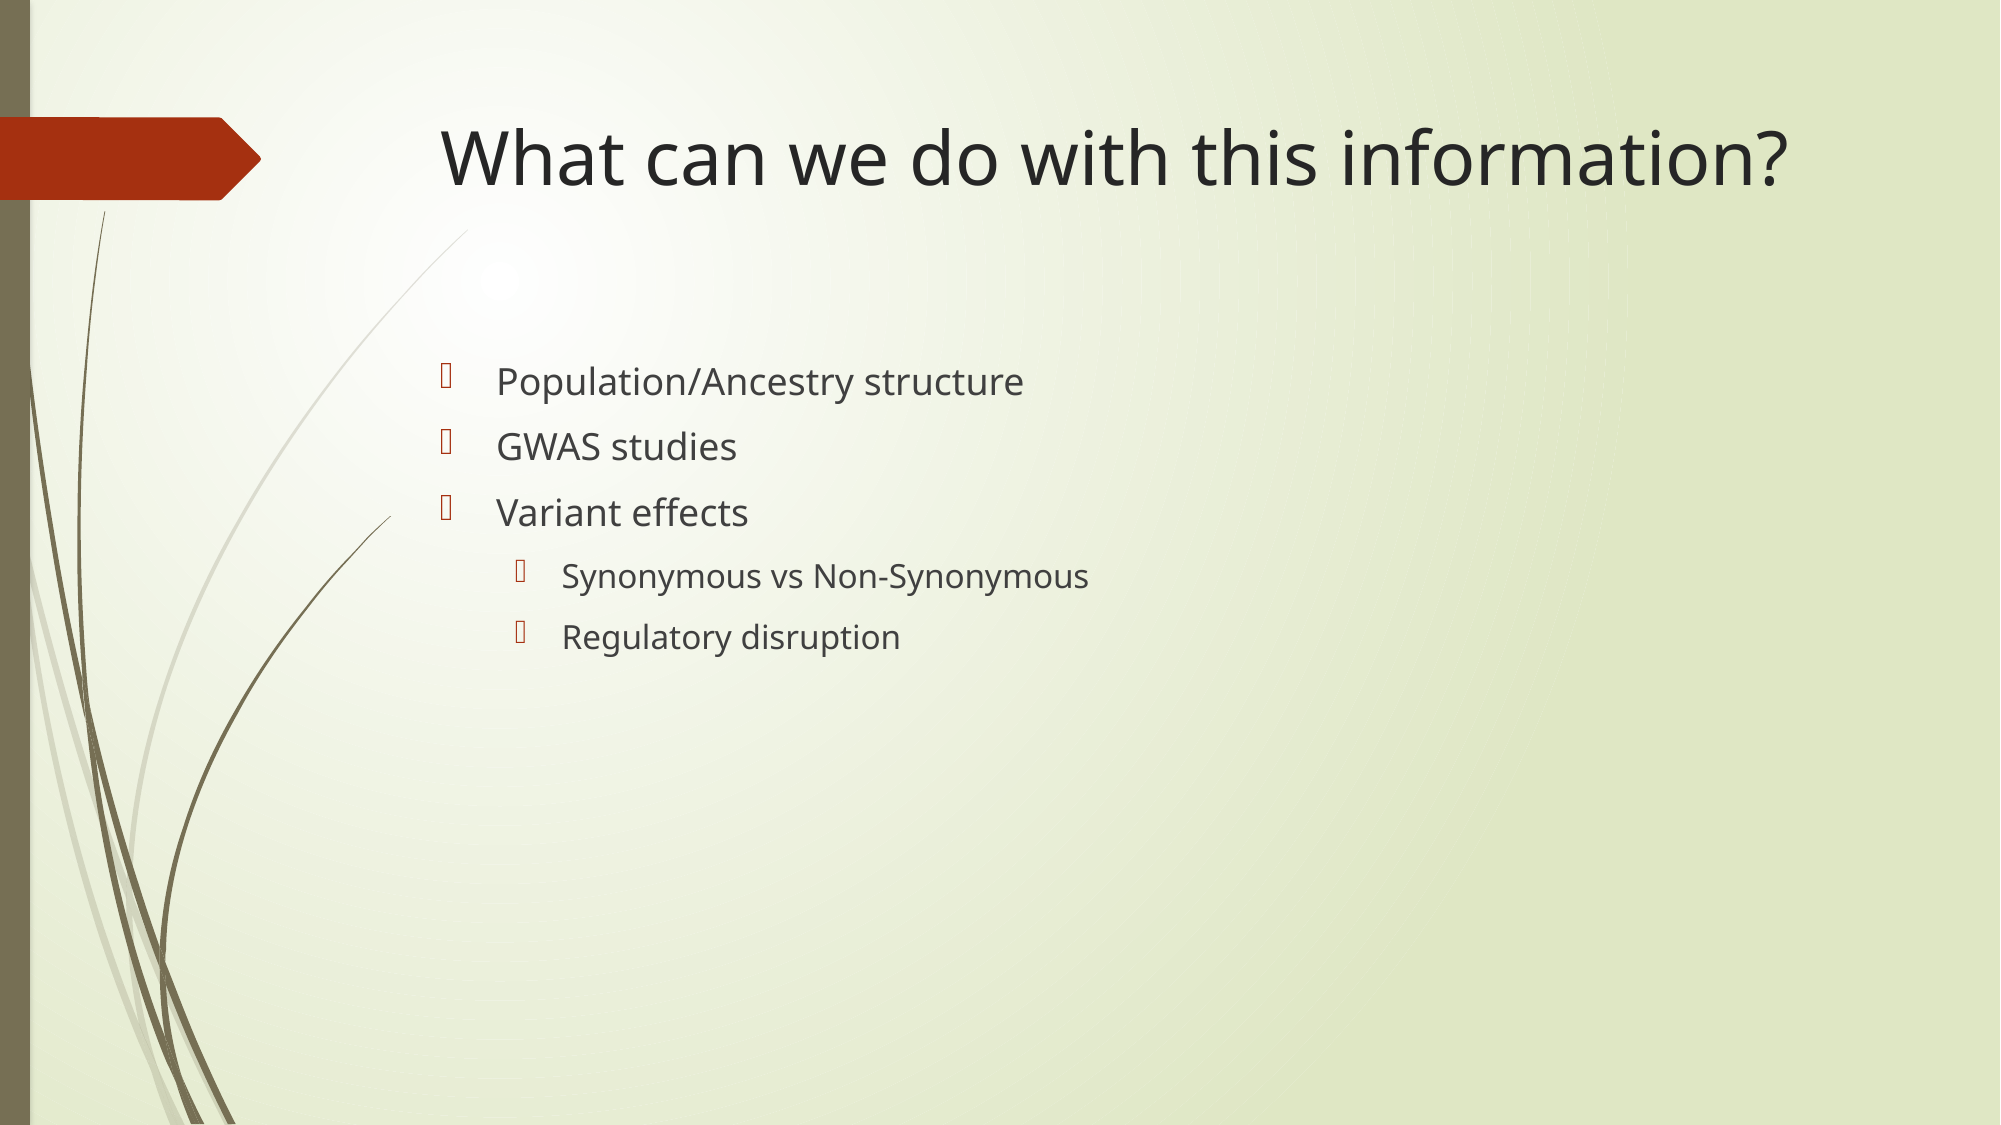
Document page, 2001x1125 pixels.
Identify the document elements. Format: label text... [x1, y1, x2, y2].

list Population/Ancestry structure GWAS studies Variant effects Synonymous vs Non-Synonymous Regulatory disruption [424, 350, 1888, 970]
title What can we do with this information? [425, 102, 1888, 313]
